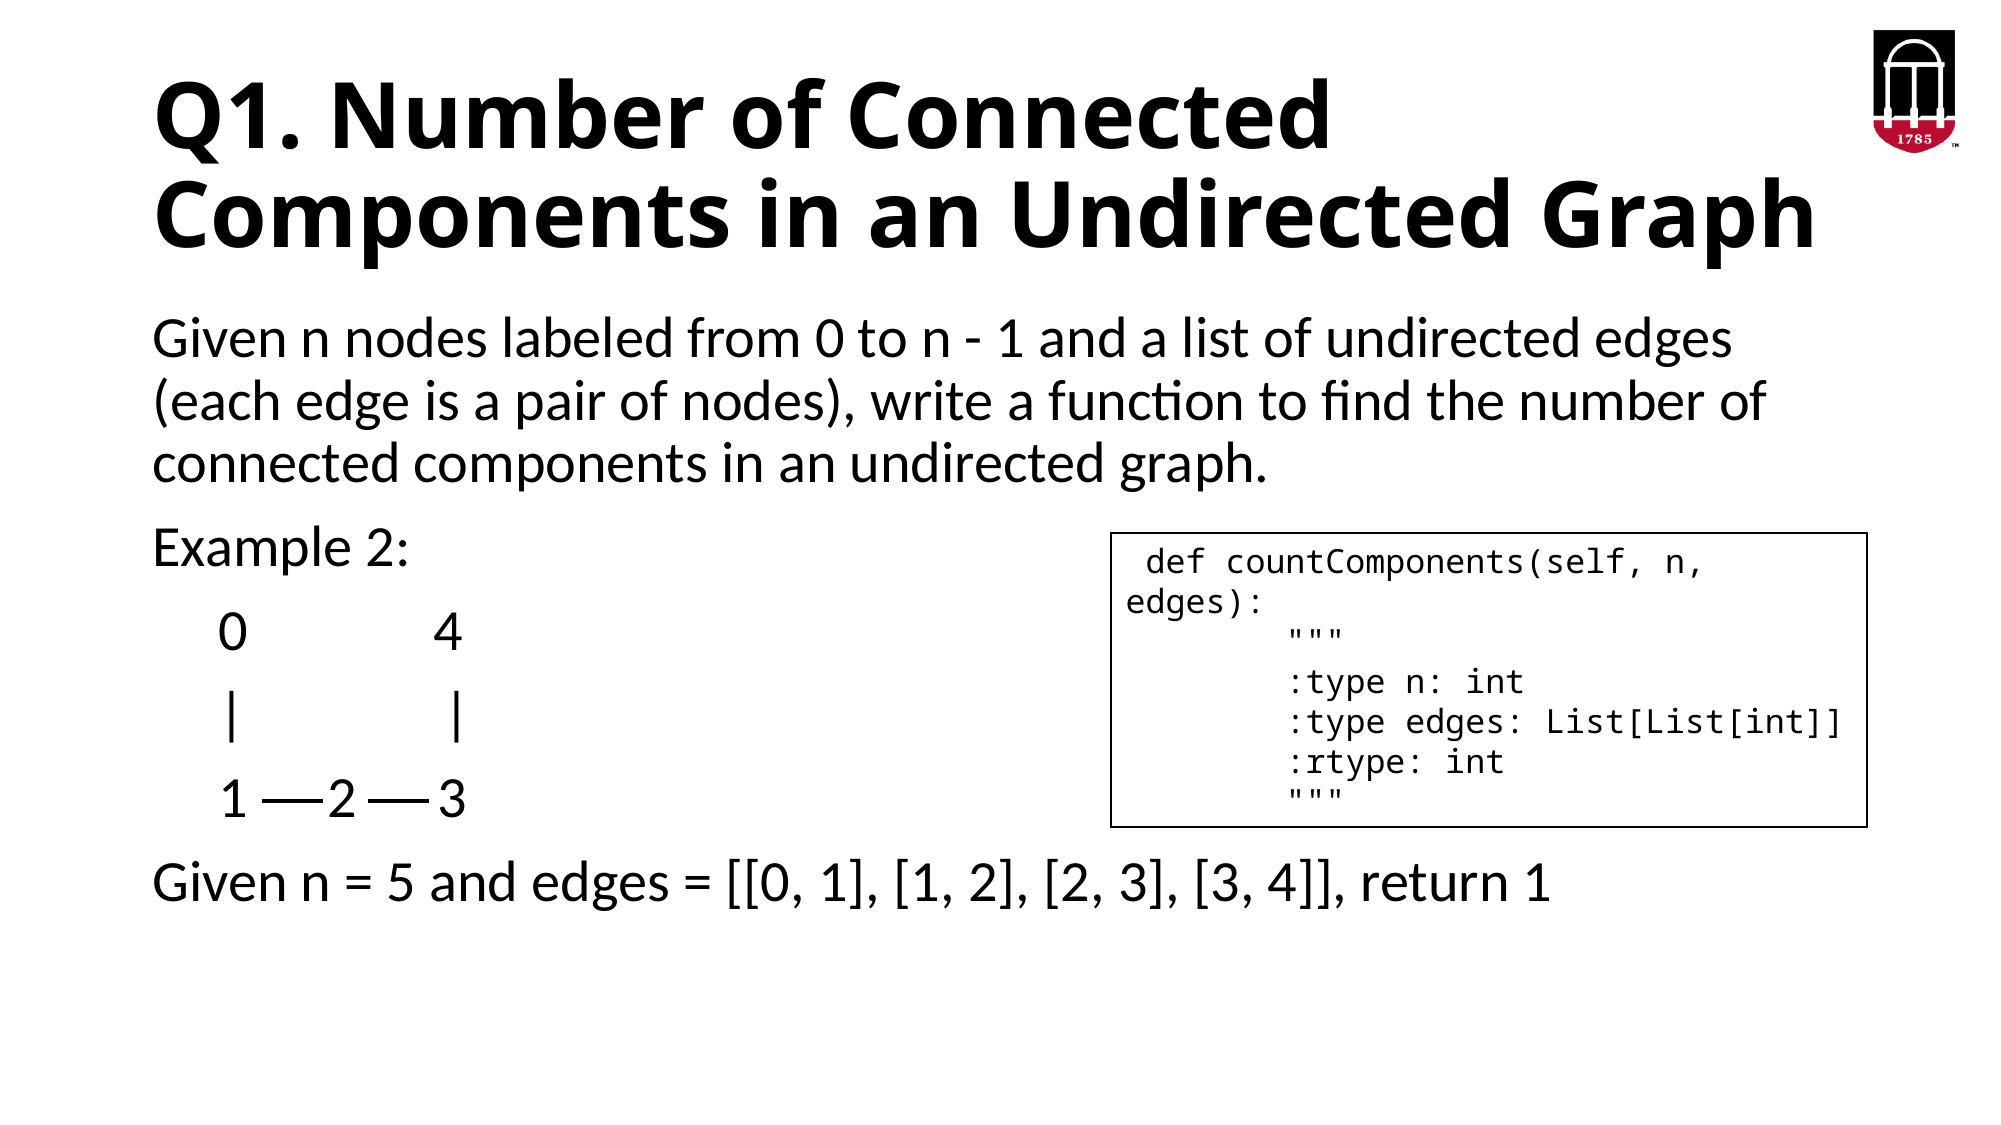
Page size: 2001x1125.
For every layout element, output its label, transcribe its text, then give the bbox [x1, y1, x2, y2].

picture [1867, 25, 1961, 157]
list Given n nodes labeled from 0 to n - 1 and a list of undirected edges (each edge is a pair of nodes), write a function to find the number of connected components in an undirected graph. Example 2: 0 4 | | 1 --- 2 --- 3 Given n = 5 and edges = [[0, 1], [1, 2], [2, 3], [3, 4]], return 1 [137, 299, 1863, 1014]
text_box def countComponents(self, n, edges): """ :type n: int :type edges: List[List[int]] :rtype: int """ [1110, 532, 1868, 828]
title Q1. Number of Connected Components in an Undirected Graph [137, 59, 1863, 278]
